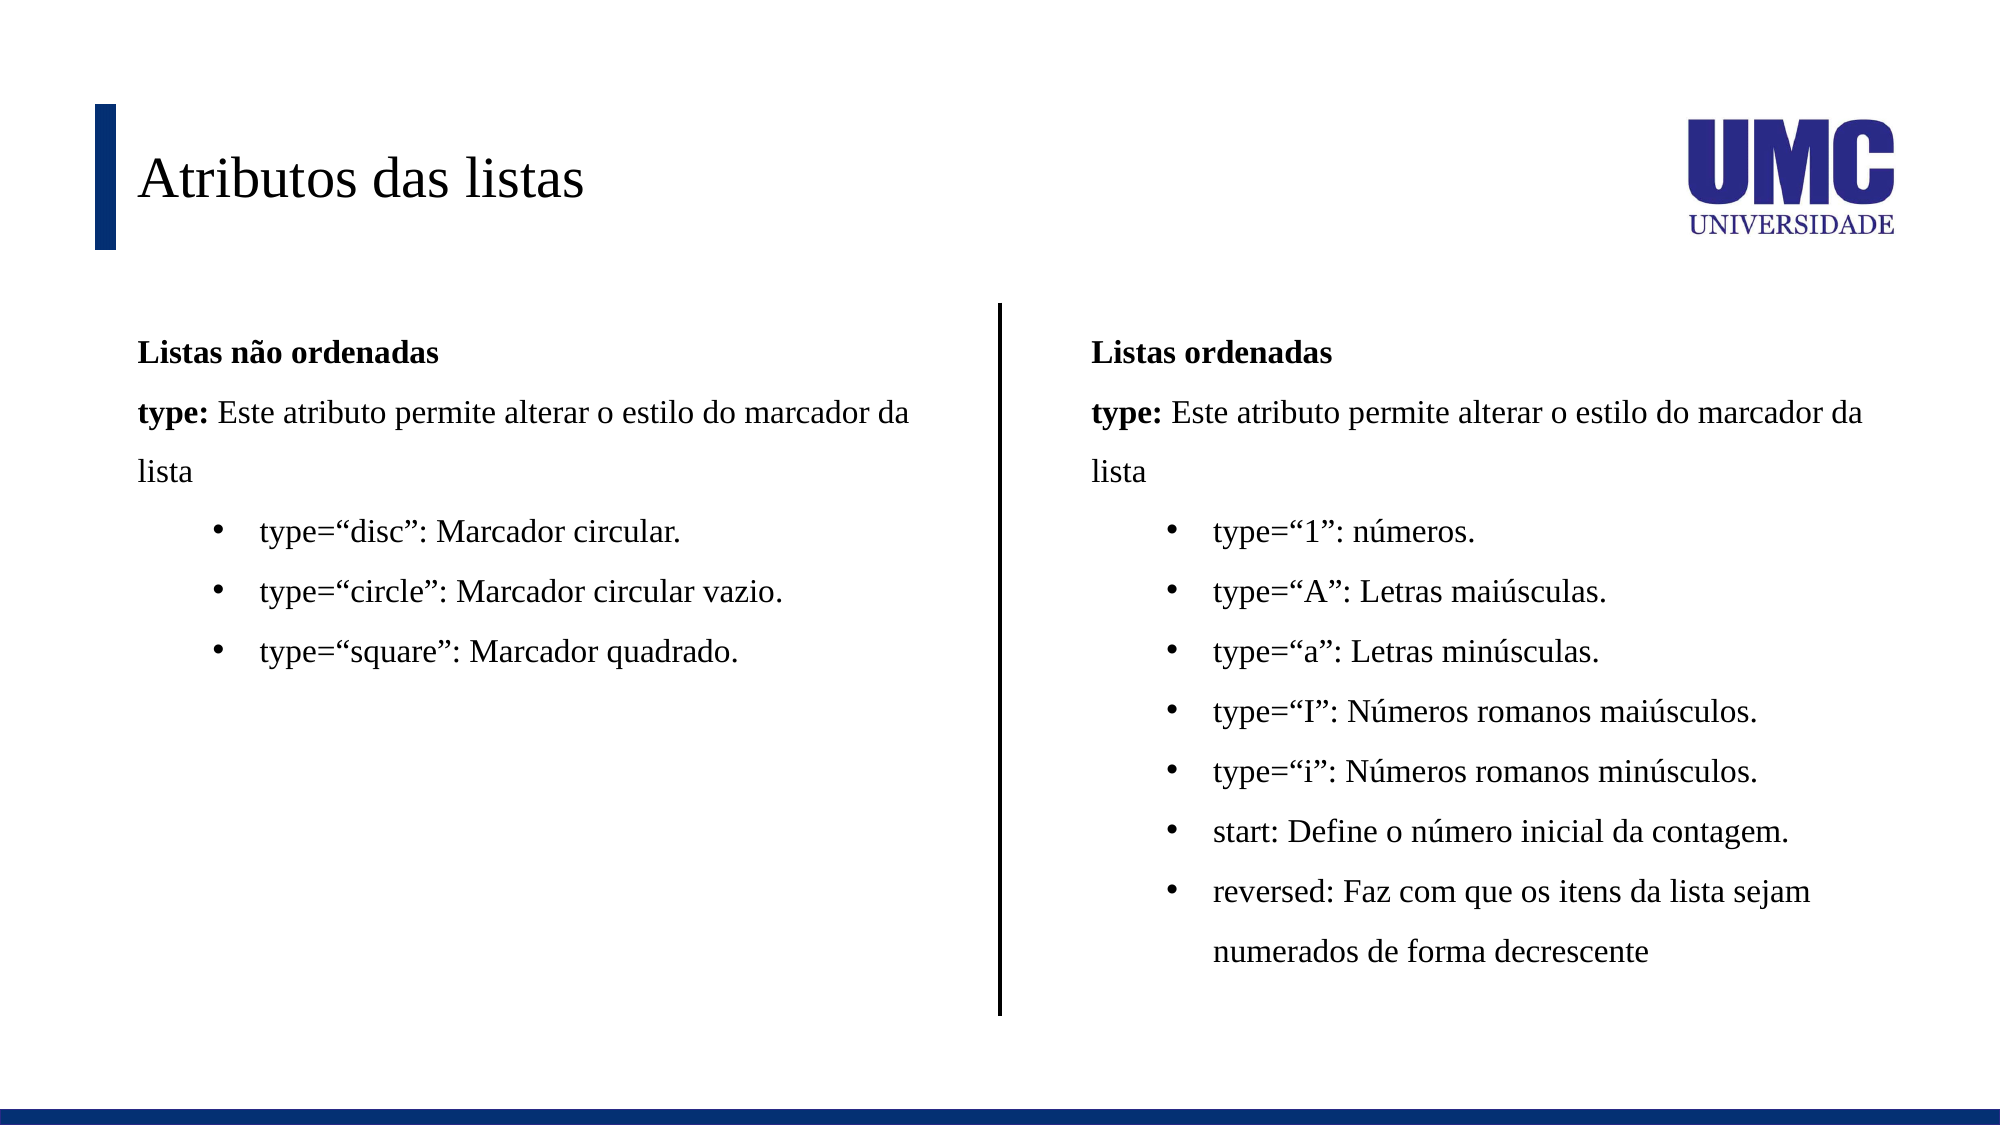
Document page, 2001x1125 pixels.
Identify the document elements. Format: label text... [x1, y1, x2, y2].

text_box Listas ordenadas type: Este atributo permite alterar o estilo do marcador da lista type=“1”: números. type=“A”: Letras maiúsculas. type=“a”: Letras minúsculas. type=“I”: Números romanos maiúsculos. type=“i”: Números romanos minúsculos. start: Define o número inicial da contagem. reversed: Faz com que os itens da lista sejam numerados de forma decrescente [1076, 302, 1900, 976]
title Atributos das listas [122, 140, 1667, 214]
picture [1686, 117, 1896, 237]
picture [95, 104, 116, 250]
picture [1, 1110, 1999, 1124]
text_box Listas não ordenadas type: Este atributo permite alterar o estilo do marcador da lista type=“disc”: Marcador circular. type=“circle”: Marcador circular vazio. type=“square”: Marcador quadrado. [122, 302, 946, 677]
